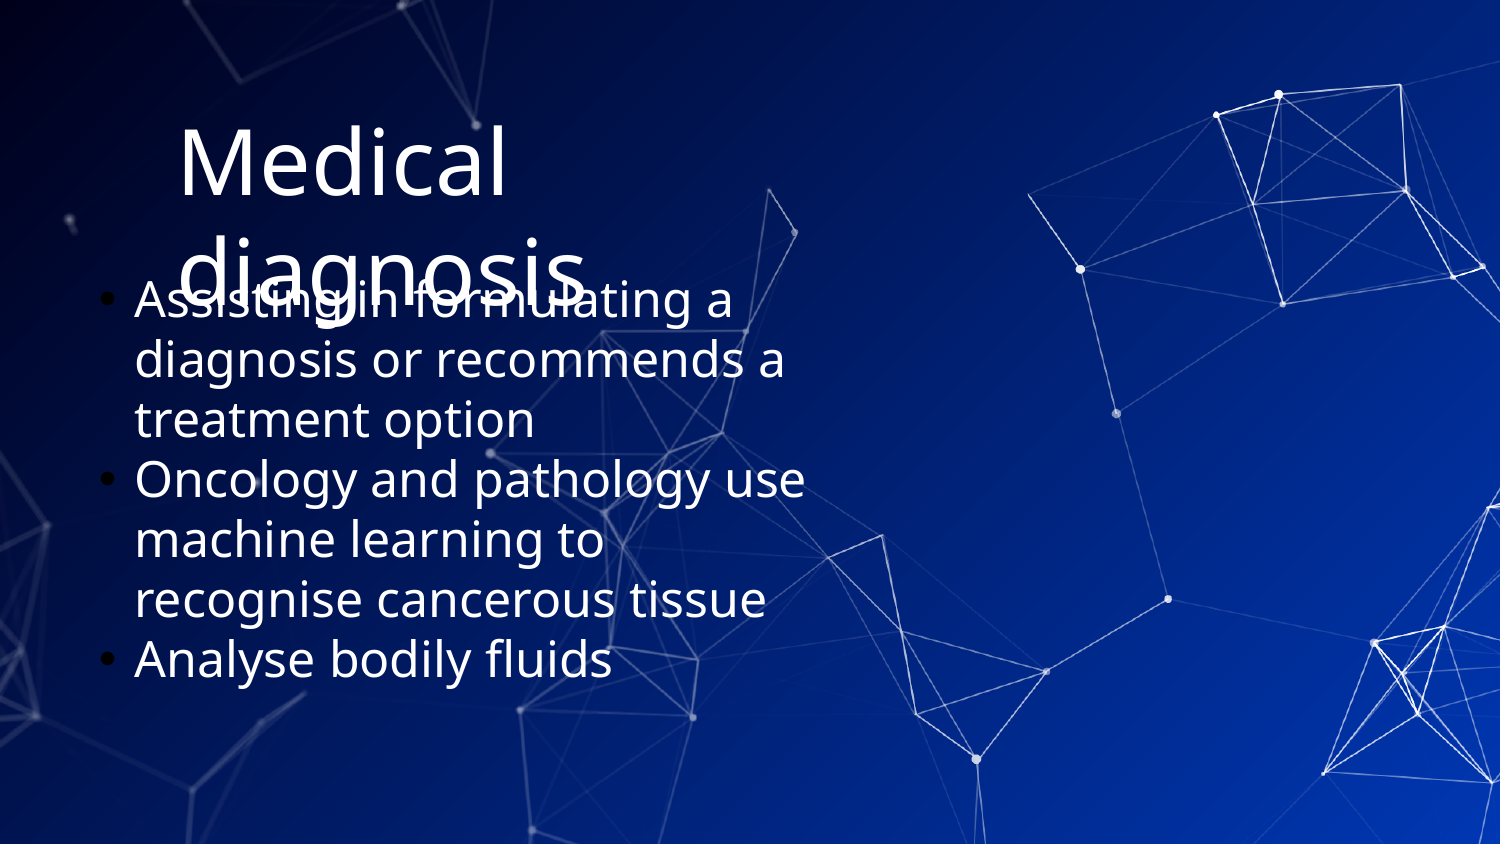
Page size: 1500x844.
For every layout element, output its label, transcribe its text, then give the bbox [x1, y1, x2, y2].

text_box Medical diagnosis [161, 96, 912, 332]
picture [0, 0, 1500, 844]
text_box Assisting in formulating a diagnosis or recommends a treatment option Oncology and pathology use machine learning to recognise cancerous tissue Analyse bodily fluids [84, 260, 835, 696]
